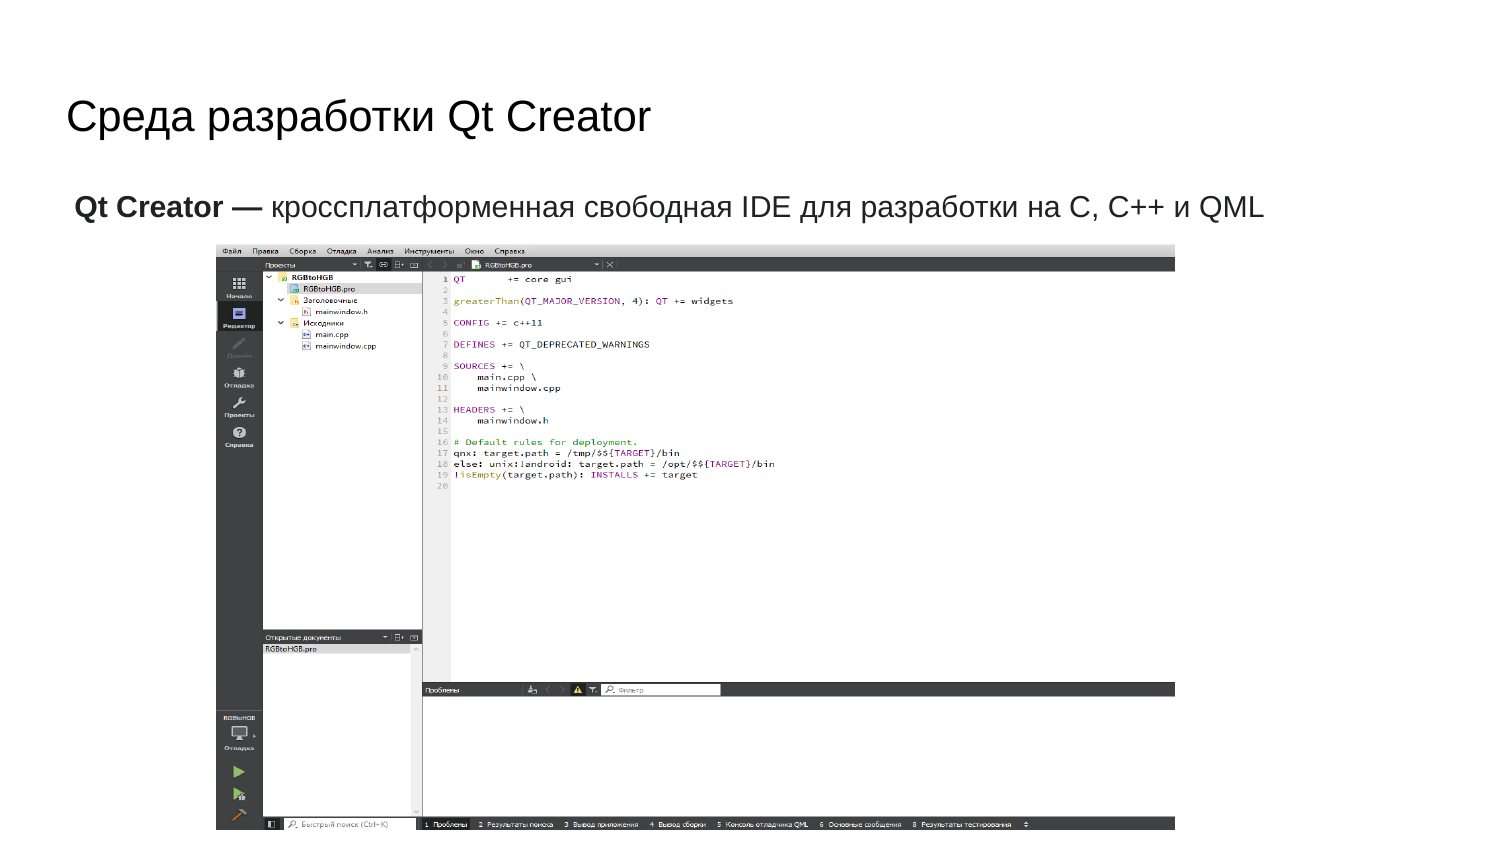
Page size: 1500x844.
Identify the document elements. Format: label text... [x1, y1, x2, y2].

title Среда разработки Qt Creator [51, 72, 1449, 167]
picture [215, 242, 1175, 830]
list Qt Creator — кроссплатформенная свободная IDE для разработки на С, С++ и QML [59, 166, 1458, 728]
